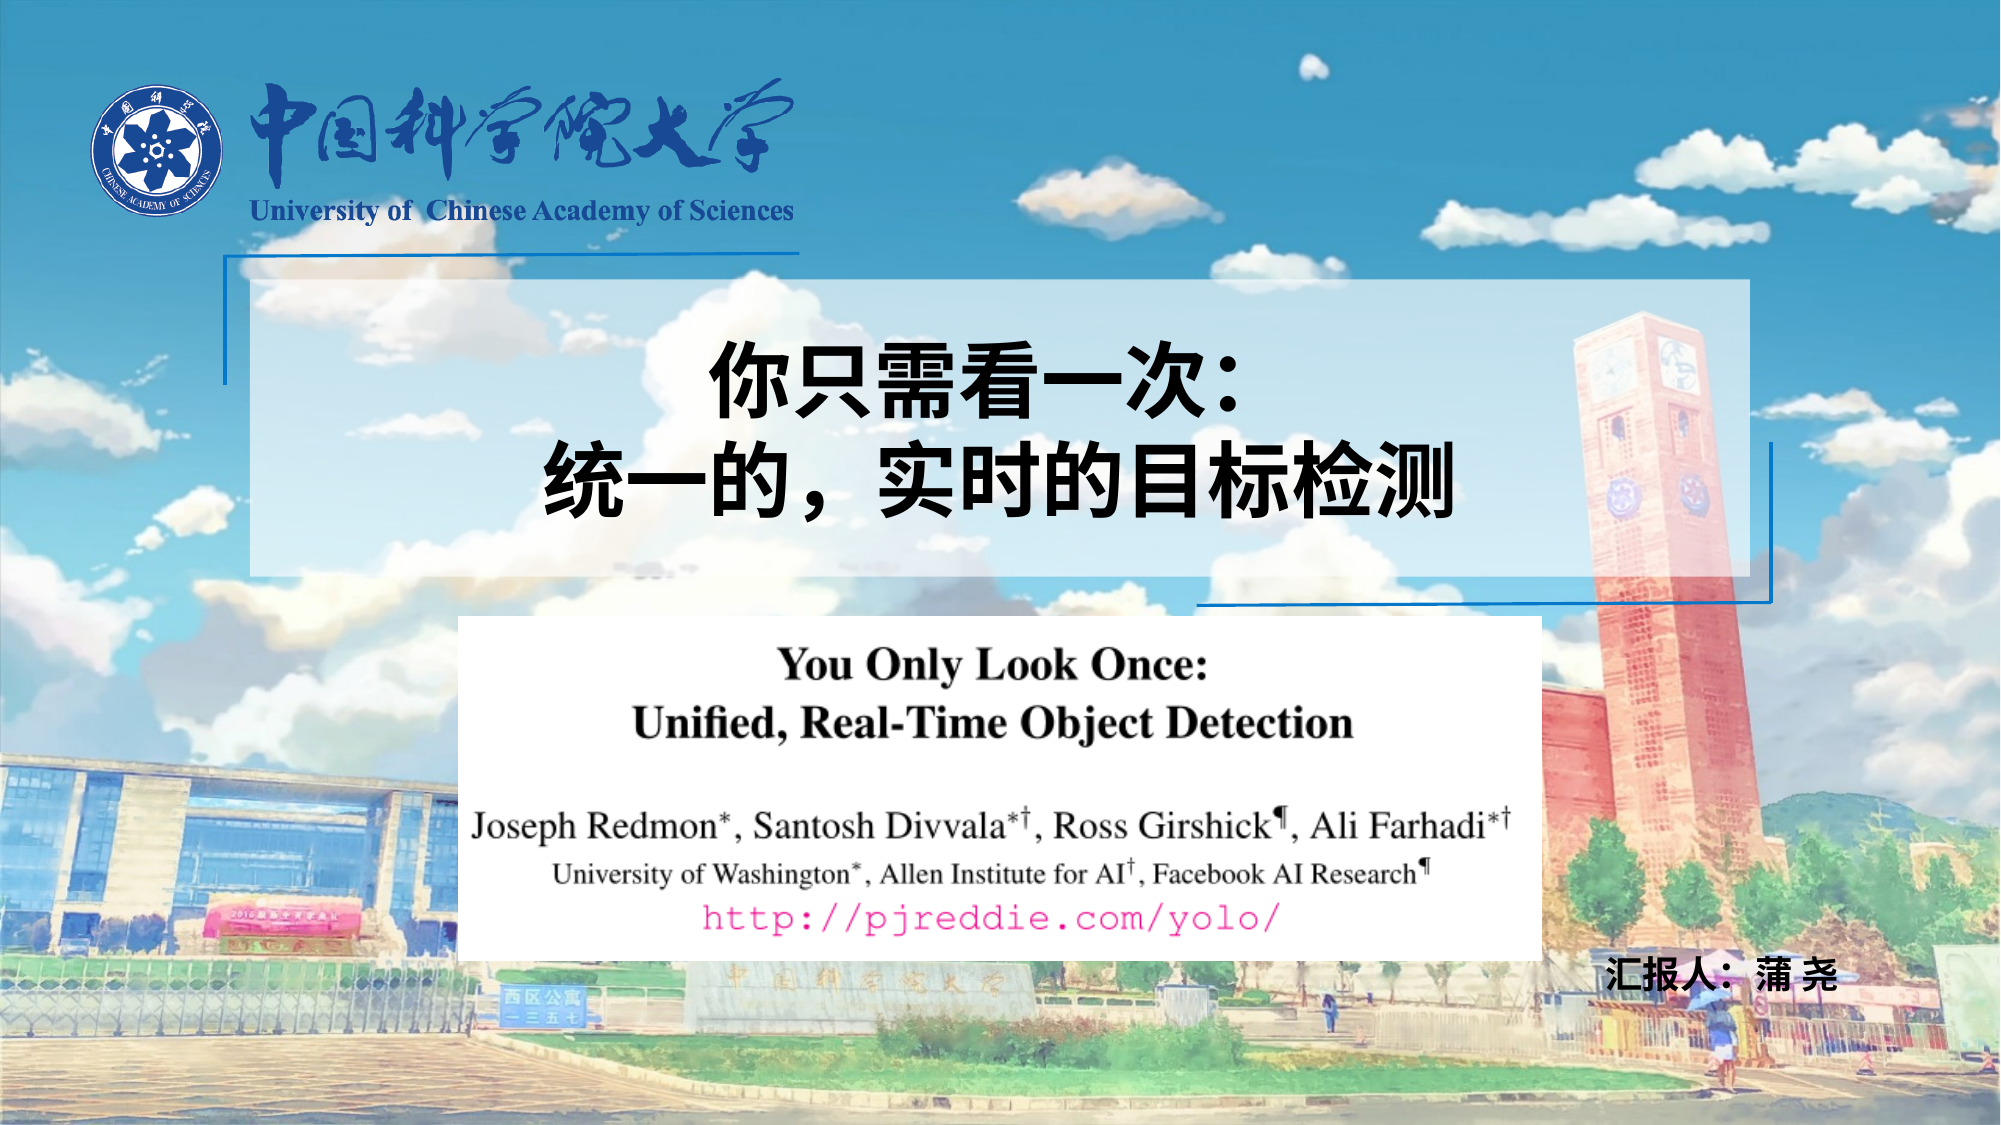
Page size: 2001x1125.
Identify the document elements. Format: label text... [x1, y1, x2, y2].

picture [0, 0, 2001, 1125]
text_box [224, 253, 1771, 606]
text_box 汇报人：蒲 尧 [1590, 943, 1854, 1004]
